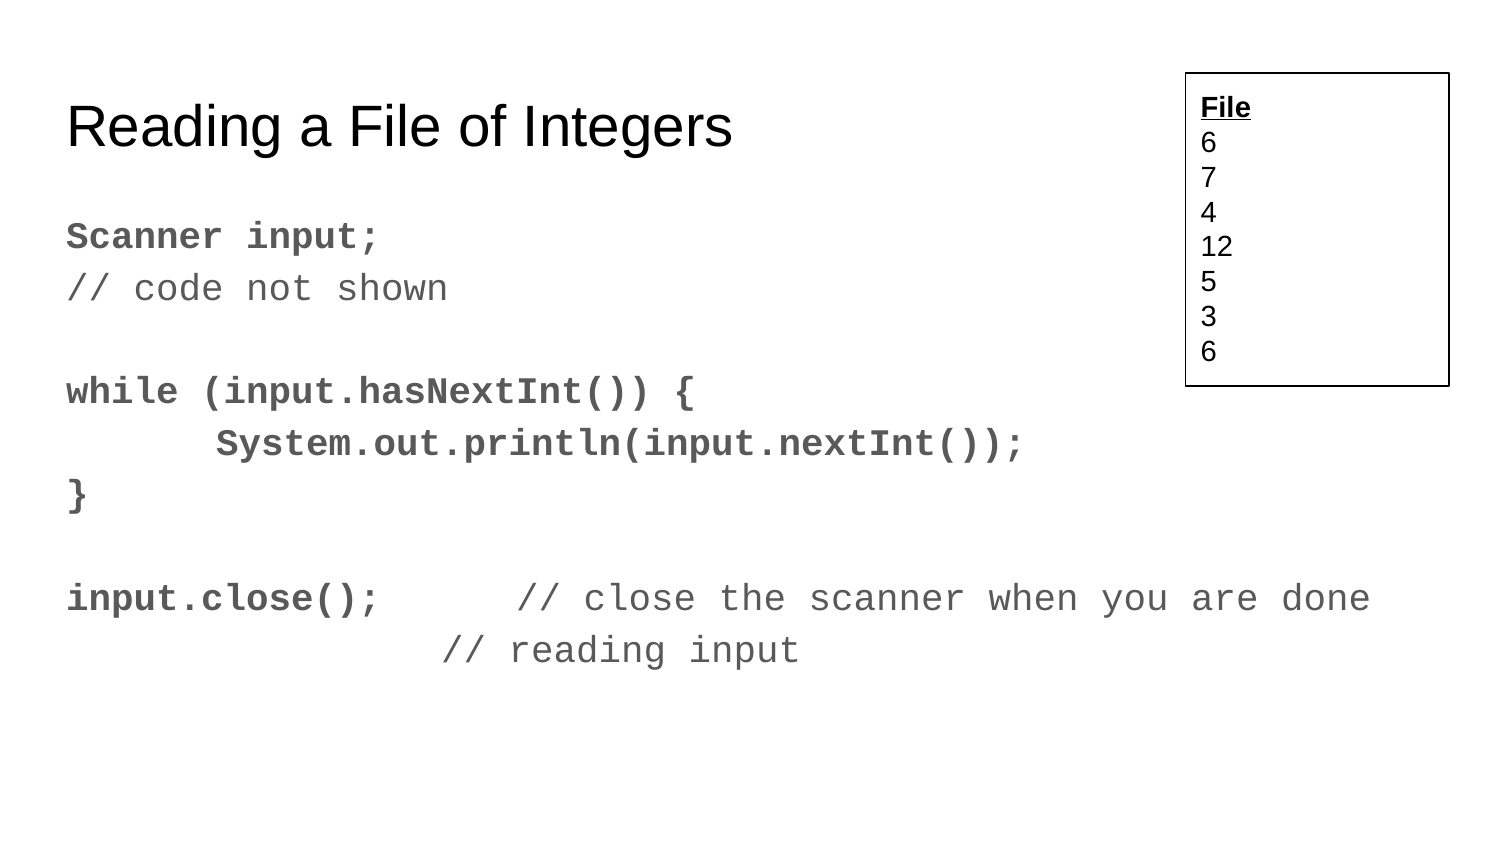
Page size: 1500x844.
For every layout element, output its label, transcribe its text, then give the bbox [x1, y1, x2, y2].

text_box File 6 7 4 12 5 3 6 [1185, 72, 1449, 386]
list Scanner input; // code not shown while (input.hasNextInt()) { System.out.println(input.nextInt()); } input.close(); // close the scanner when you are done // reading input [51, 189, 1449, 750]
title Reading a File of Integers [51, 72, 1185, 167]
